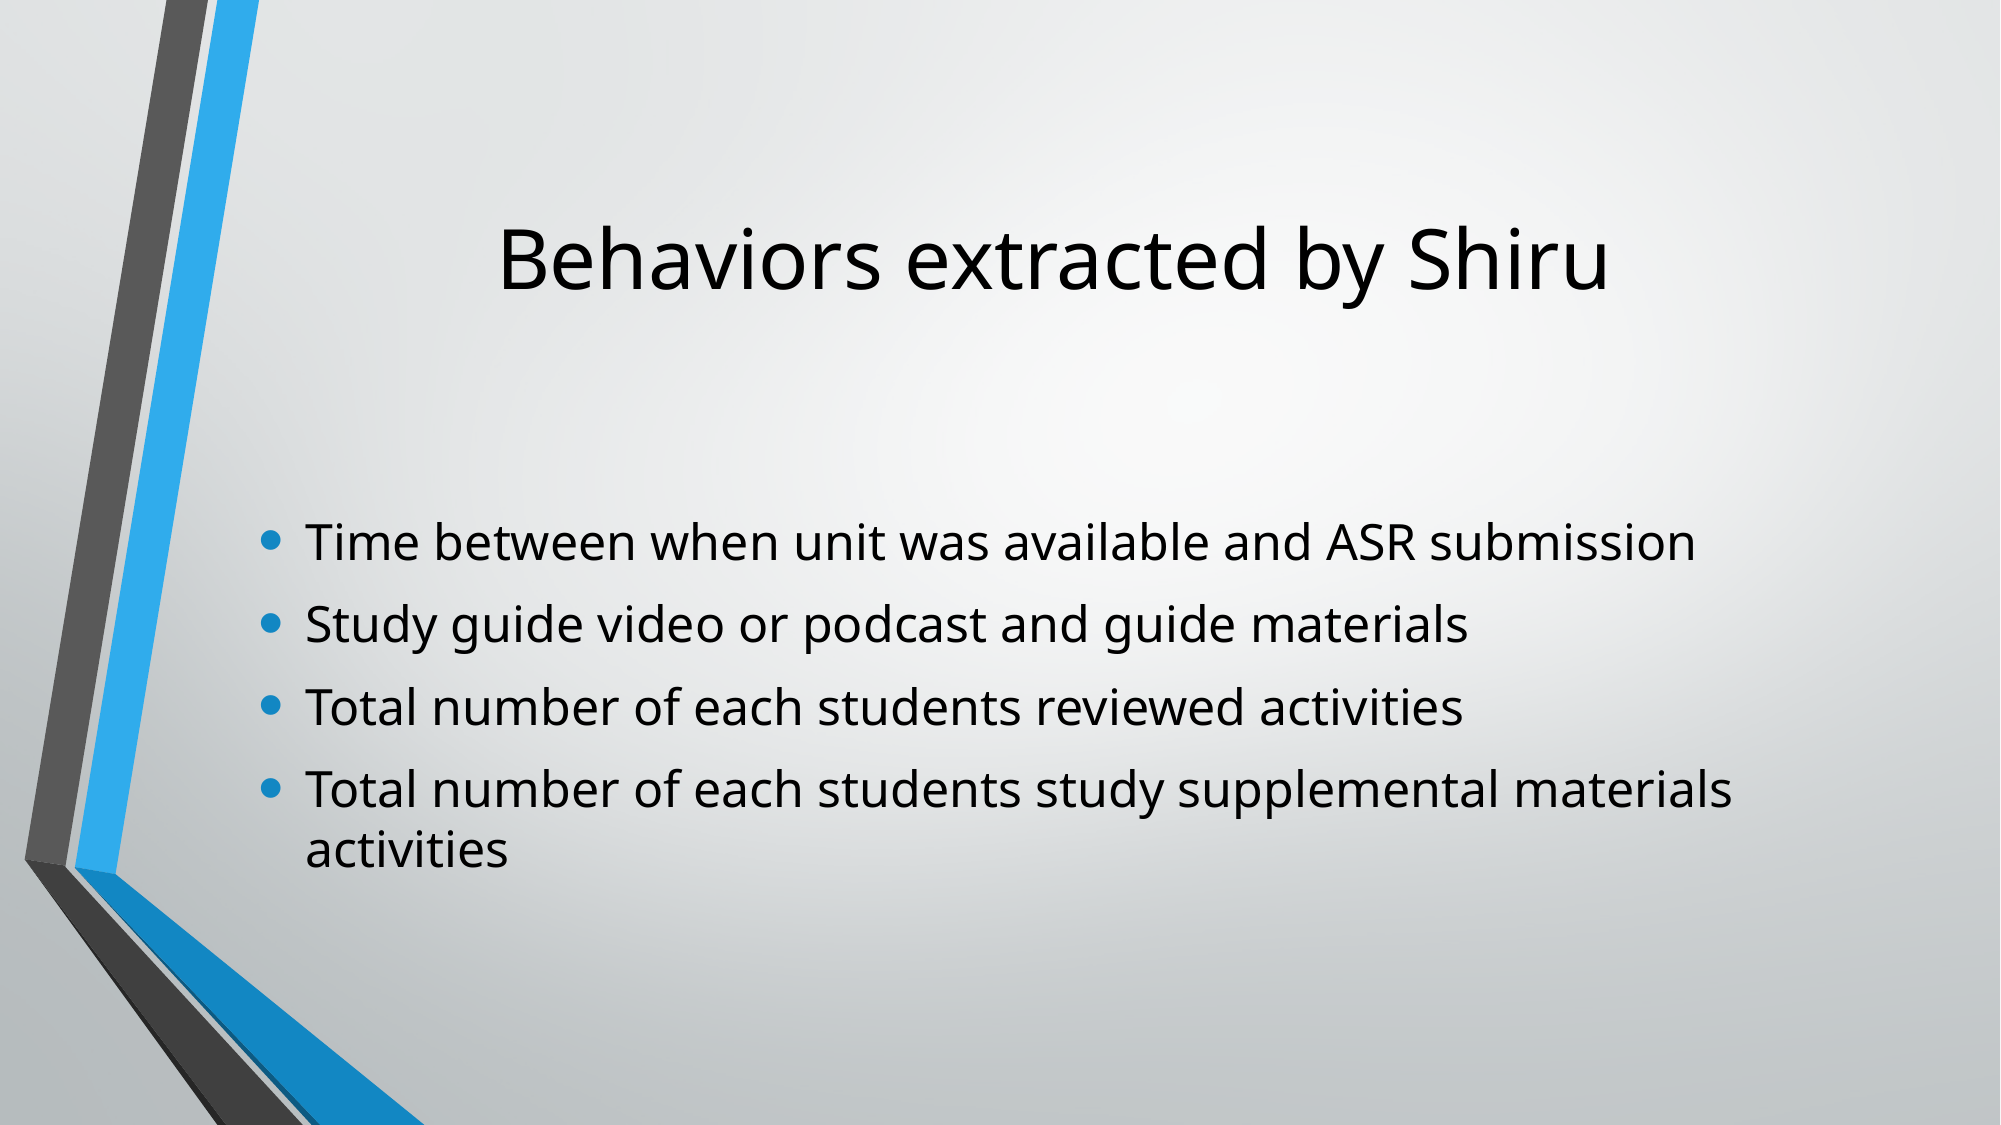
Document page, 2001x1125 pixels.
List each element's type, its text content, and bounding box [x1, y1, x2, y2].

title Behaviors extracted by Shiru [243, 112, 1887, 400]
list Time between when unit was available and ASR submission Study guide video or podcast and guide materials Total number of each students reviewed activities Total number of each students study supplemental materials activities [243, 437, 1887, 950]
